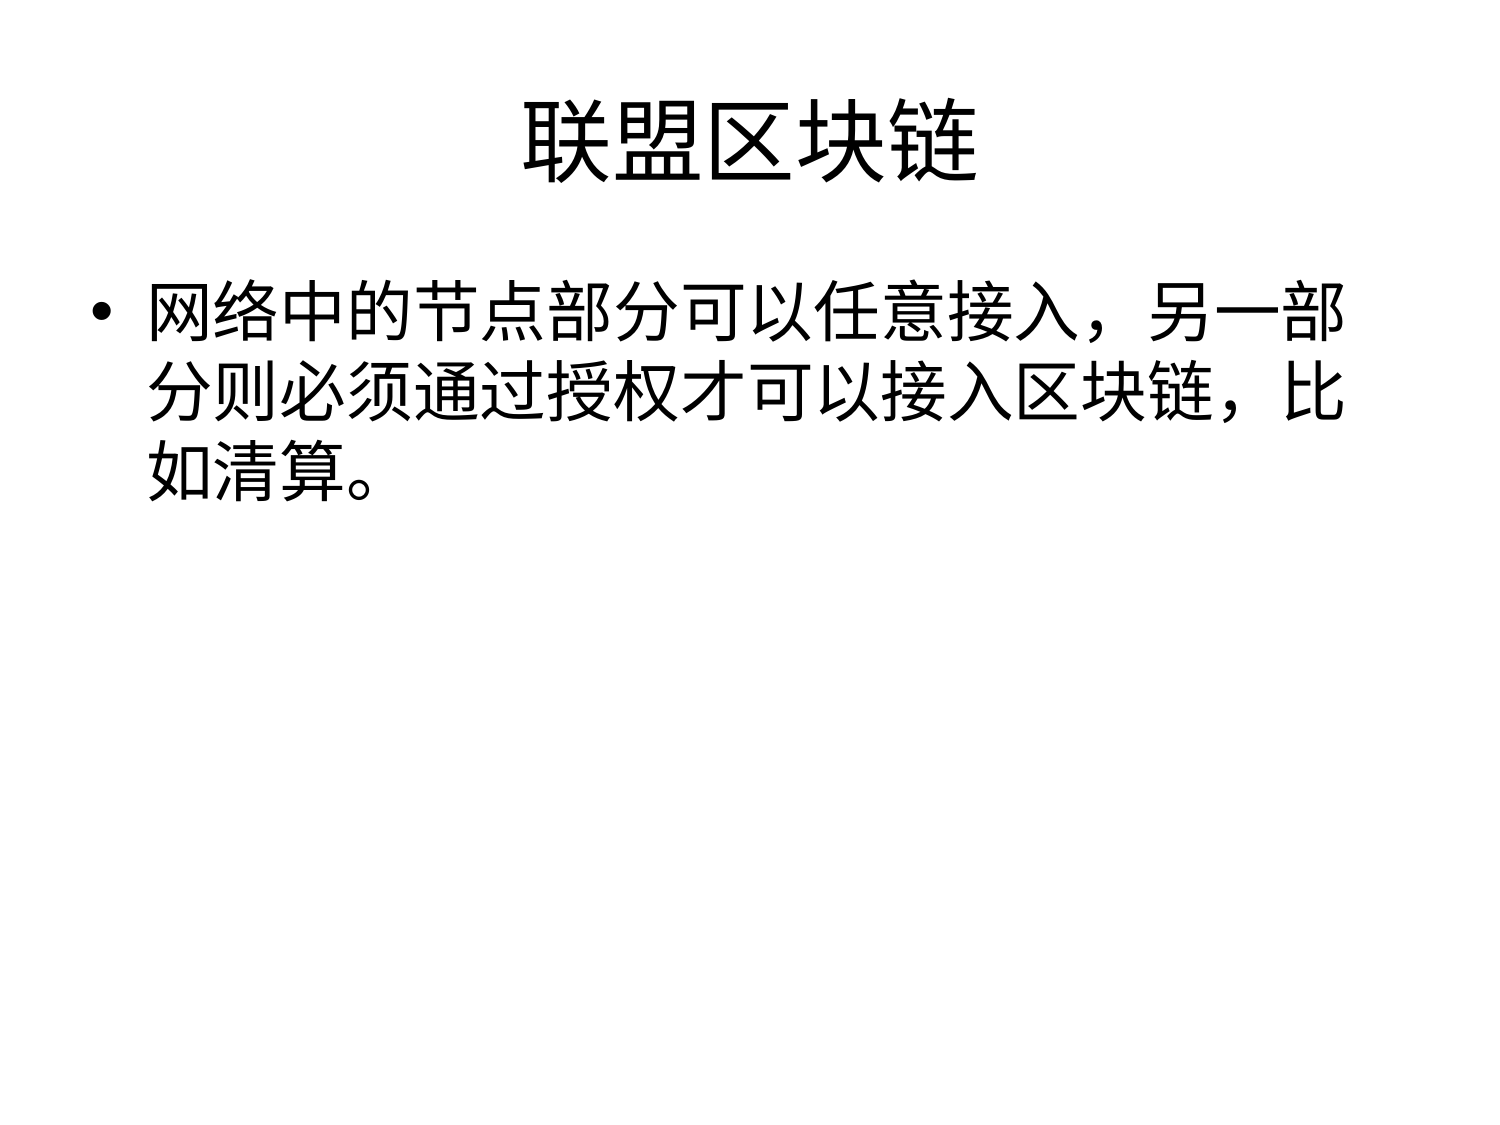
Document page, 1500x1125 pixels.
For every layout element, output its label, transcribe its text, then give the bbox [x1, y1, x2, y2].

list 网络中的节点部分可以任意接入，另一部分则必须通过授权才可以接入区块链，比如清算。 [75, 262, 1425, 1005]
title 联盟区块链 [75, 45, 1425, 233]
